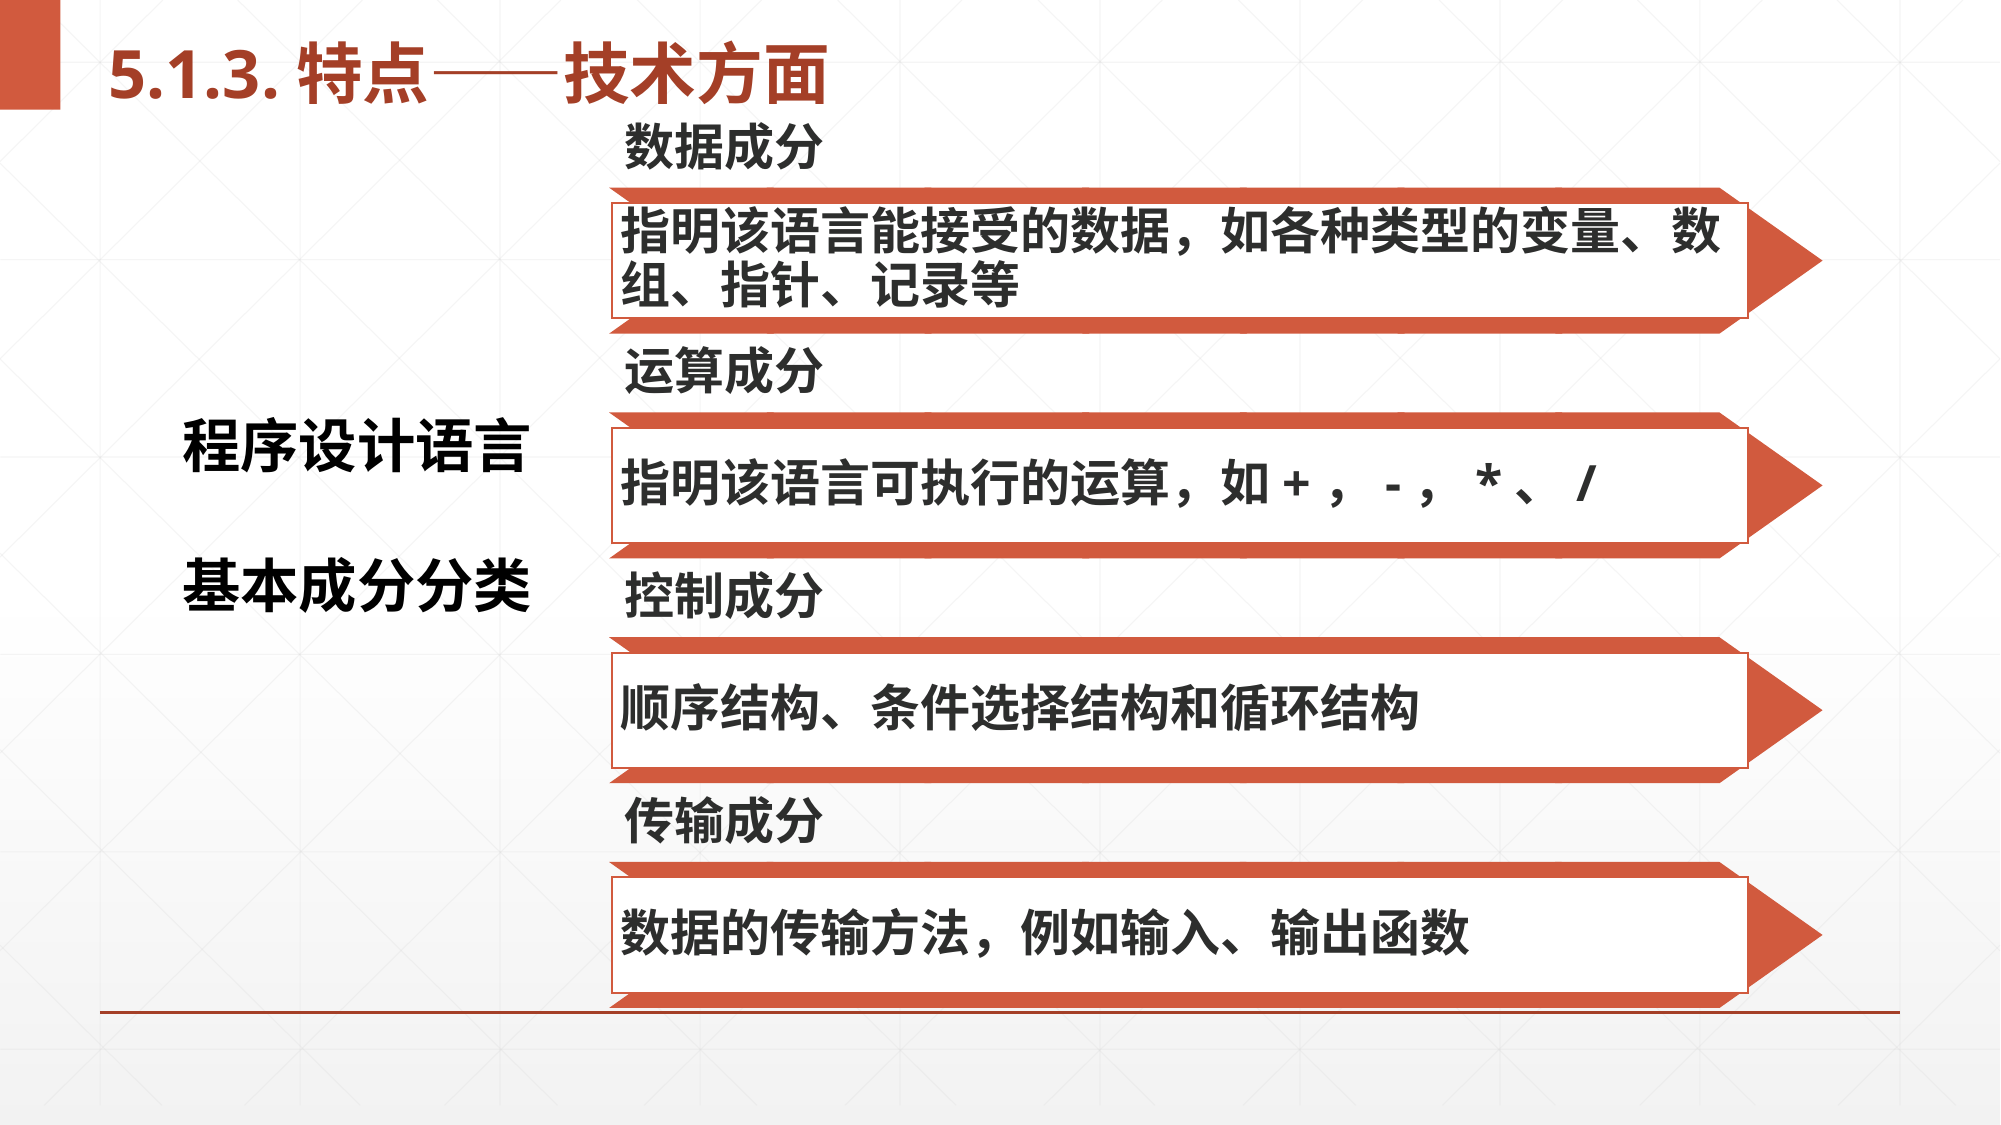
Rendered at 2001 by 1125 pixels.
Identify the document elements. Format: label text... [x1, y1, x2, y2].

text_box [612, 117, 1821, 1007]
text_box 程序设计语言 基本成分分类 [167, 402, 547, 627]
title 5.1.3.特点——技术方面 [93, 0, 1452, 110]
